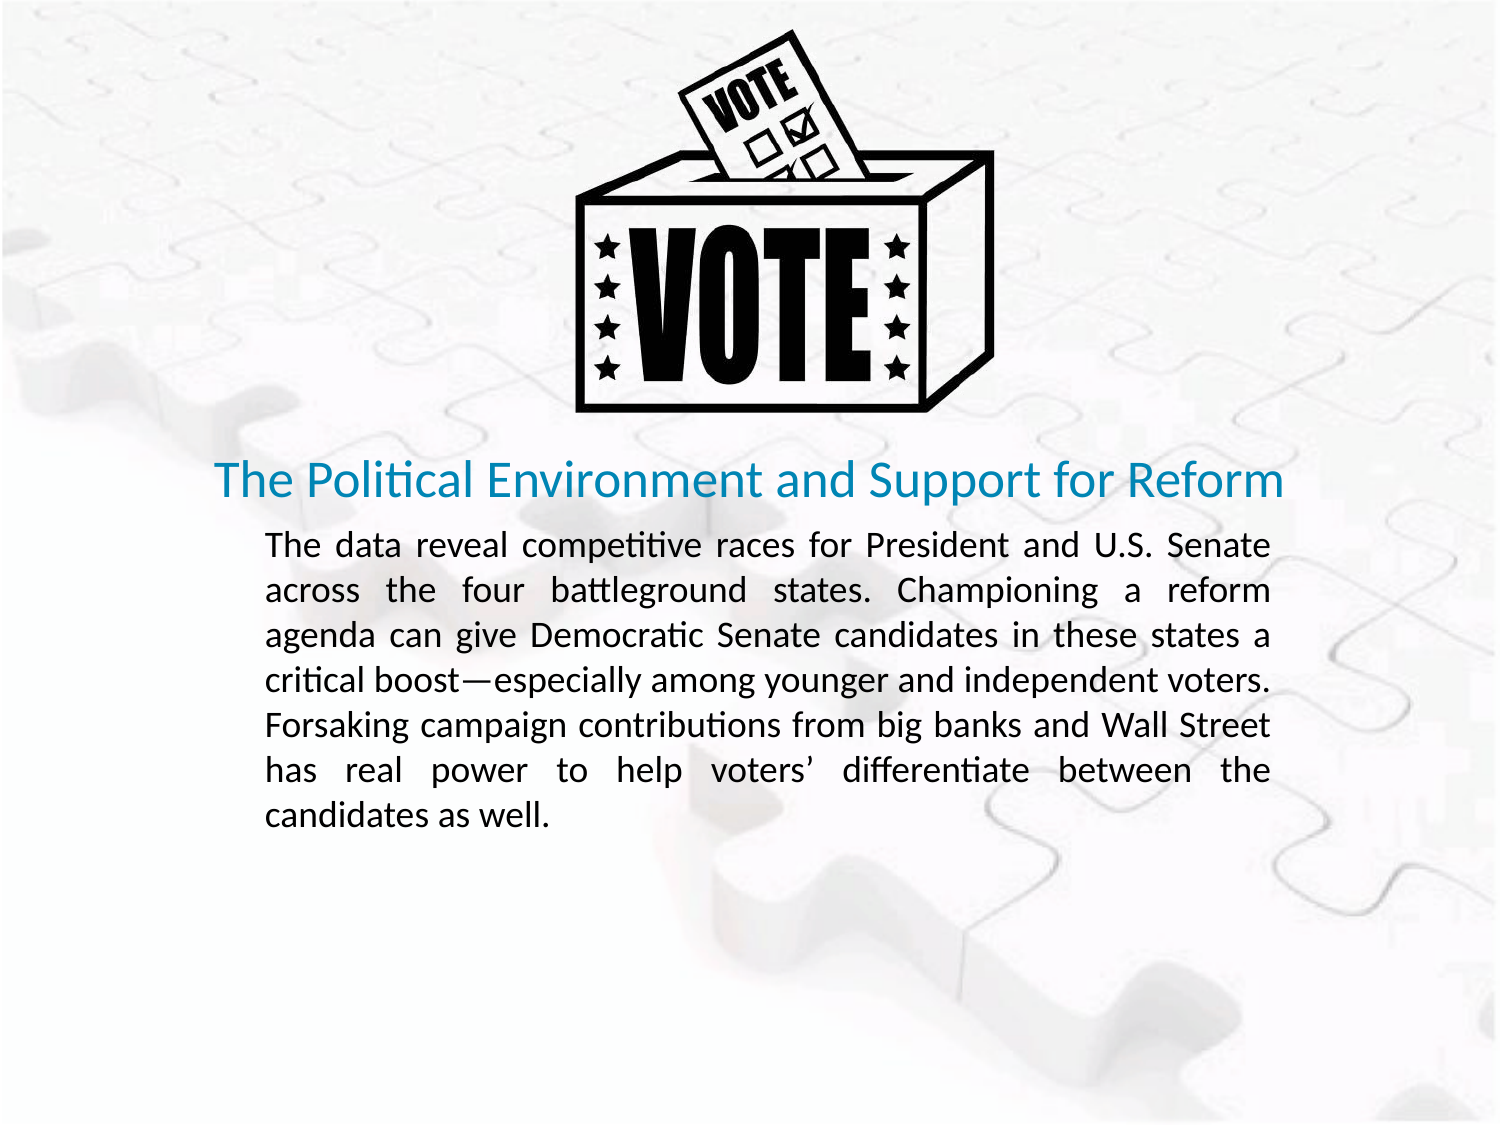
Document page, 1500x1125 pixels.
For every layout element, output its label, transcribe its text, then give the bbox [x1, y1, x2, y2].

title The Political Environment and Support for Reform [112, 392, 1388, 513]
picture [2, 0, 1500, 1125]
subtitle The data reveal competitive races for President and U.S. Senate across the four battleground states. Championing a reform agenda can give Democratic Senate candidates in these states a critical boost—especially among younger and independent voters. Forsaking campaign contributions from big banks and Wall Street has real power to help voters’ differentiate between the candidates as well. [249, 512, 1288, 1075]
